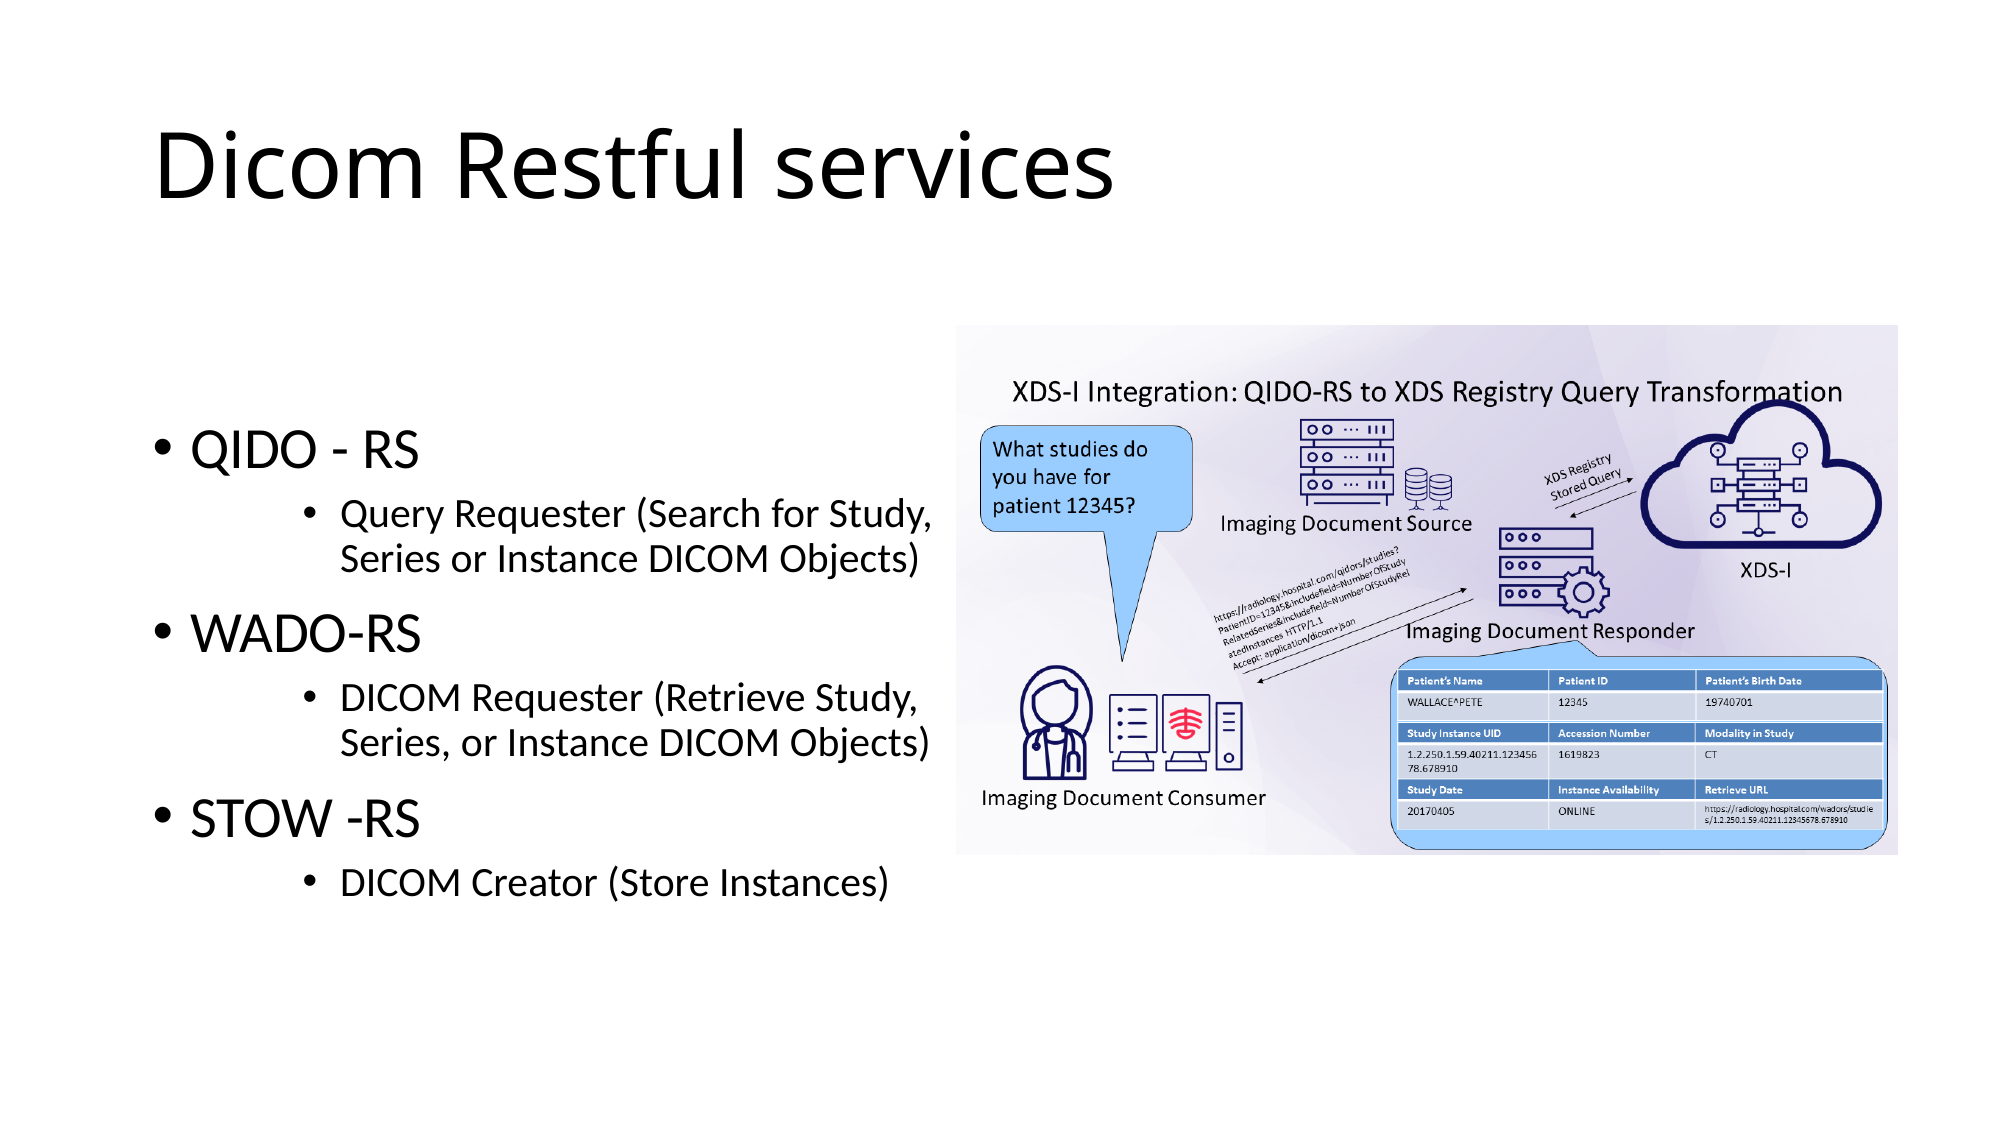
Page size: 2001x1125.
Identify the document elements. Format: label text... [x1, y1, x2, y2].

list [956, 325, 1898, 855]
list QIDO - RS Query Requester (Search for Study, Series or Instance DICOM Objects) WADO-RS DICOM Requester (Retrieve Study, Series, or Instance DICOM Objects) STOW -RS DICOM Creator (Store Instances) [137, 410, 984, 1016]
title Dicom Restful services [137, 59, 1863, 278]
